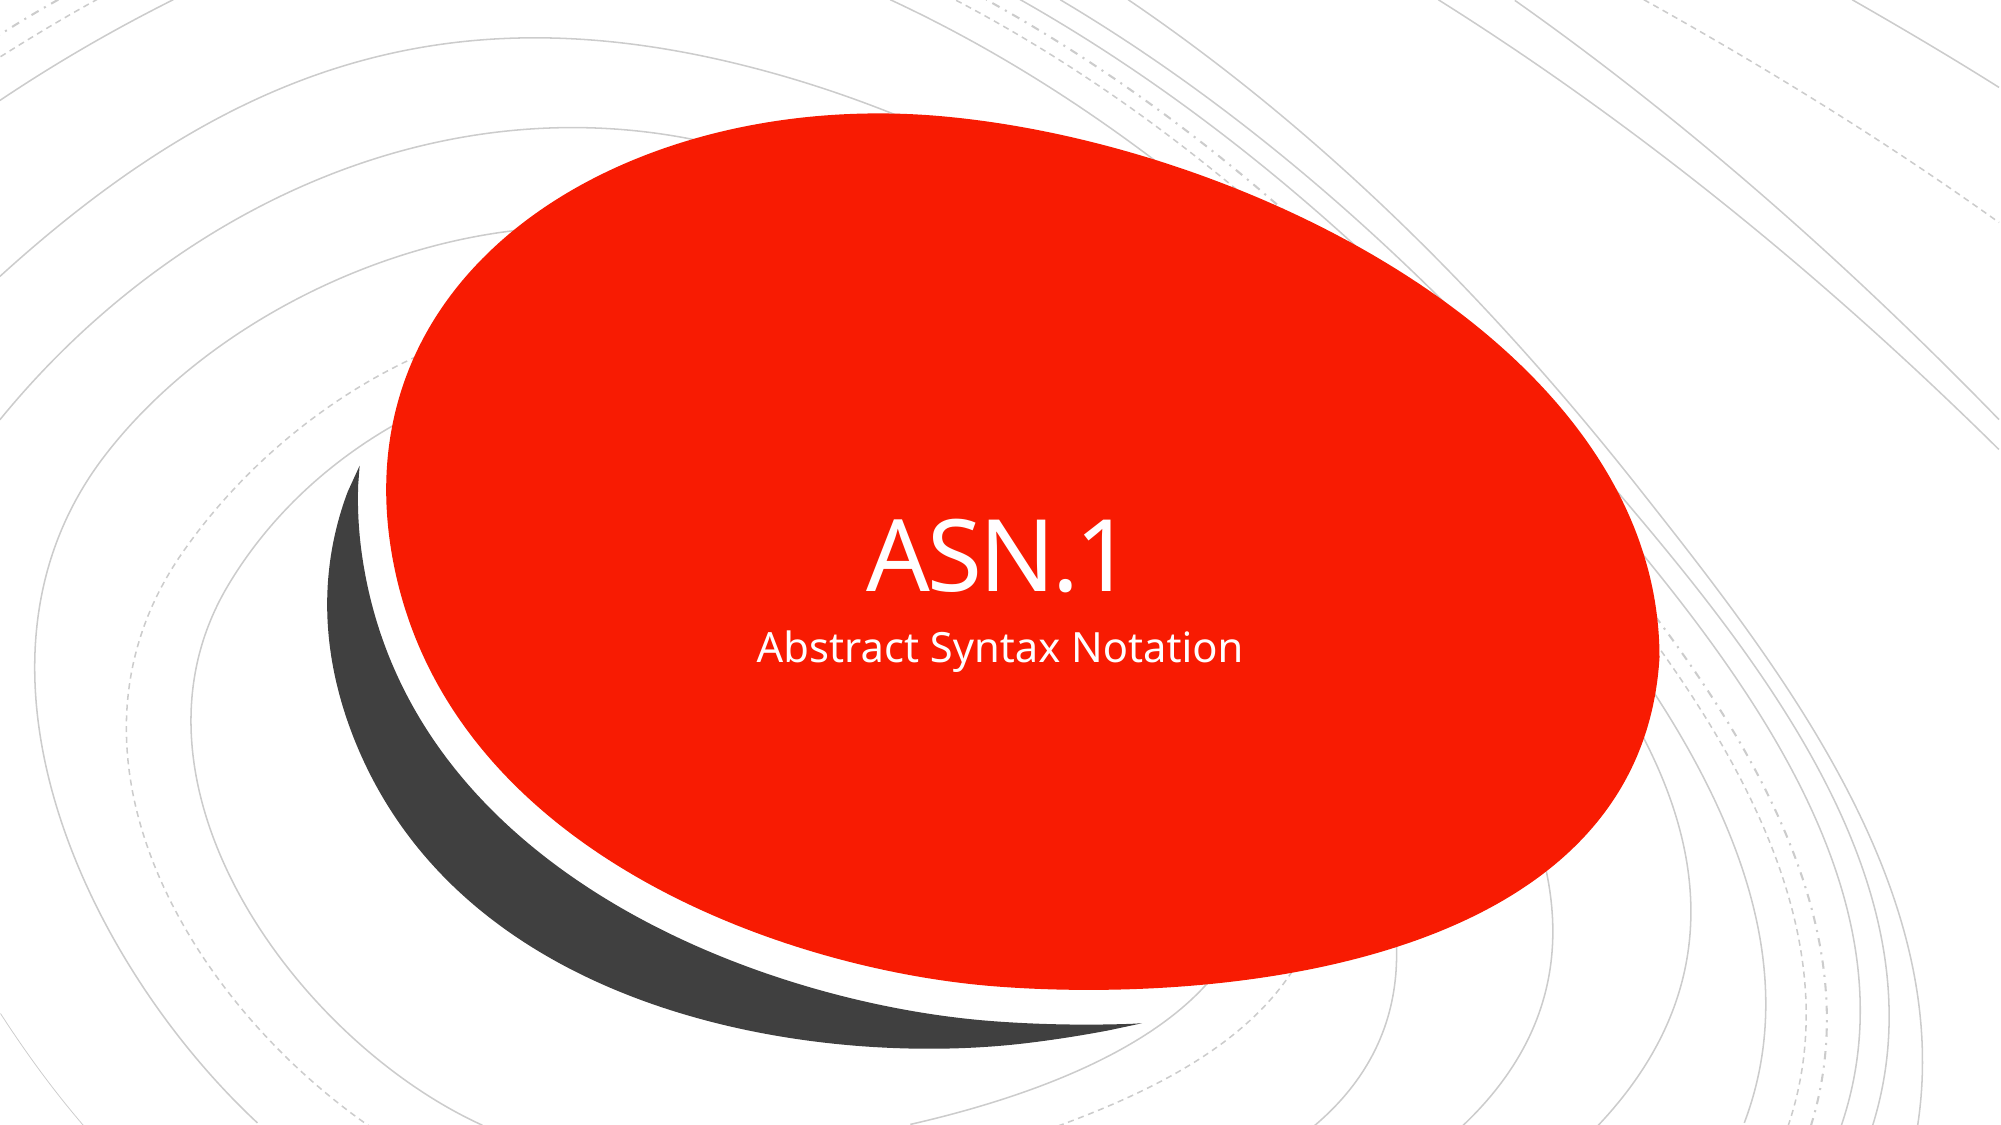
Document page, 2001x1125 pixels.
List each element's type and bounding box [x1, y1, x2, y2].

text_box [0, 0, 2000, 1125]
